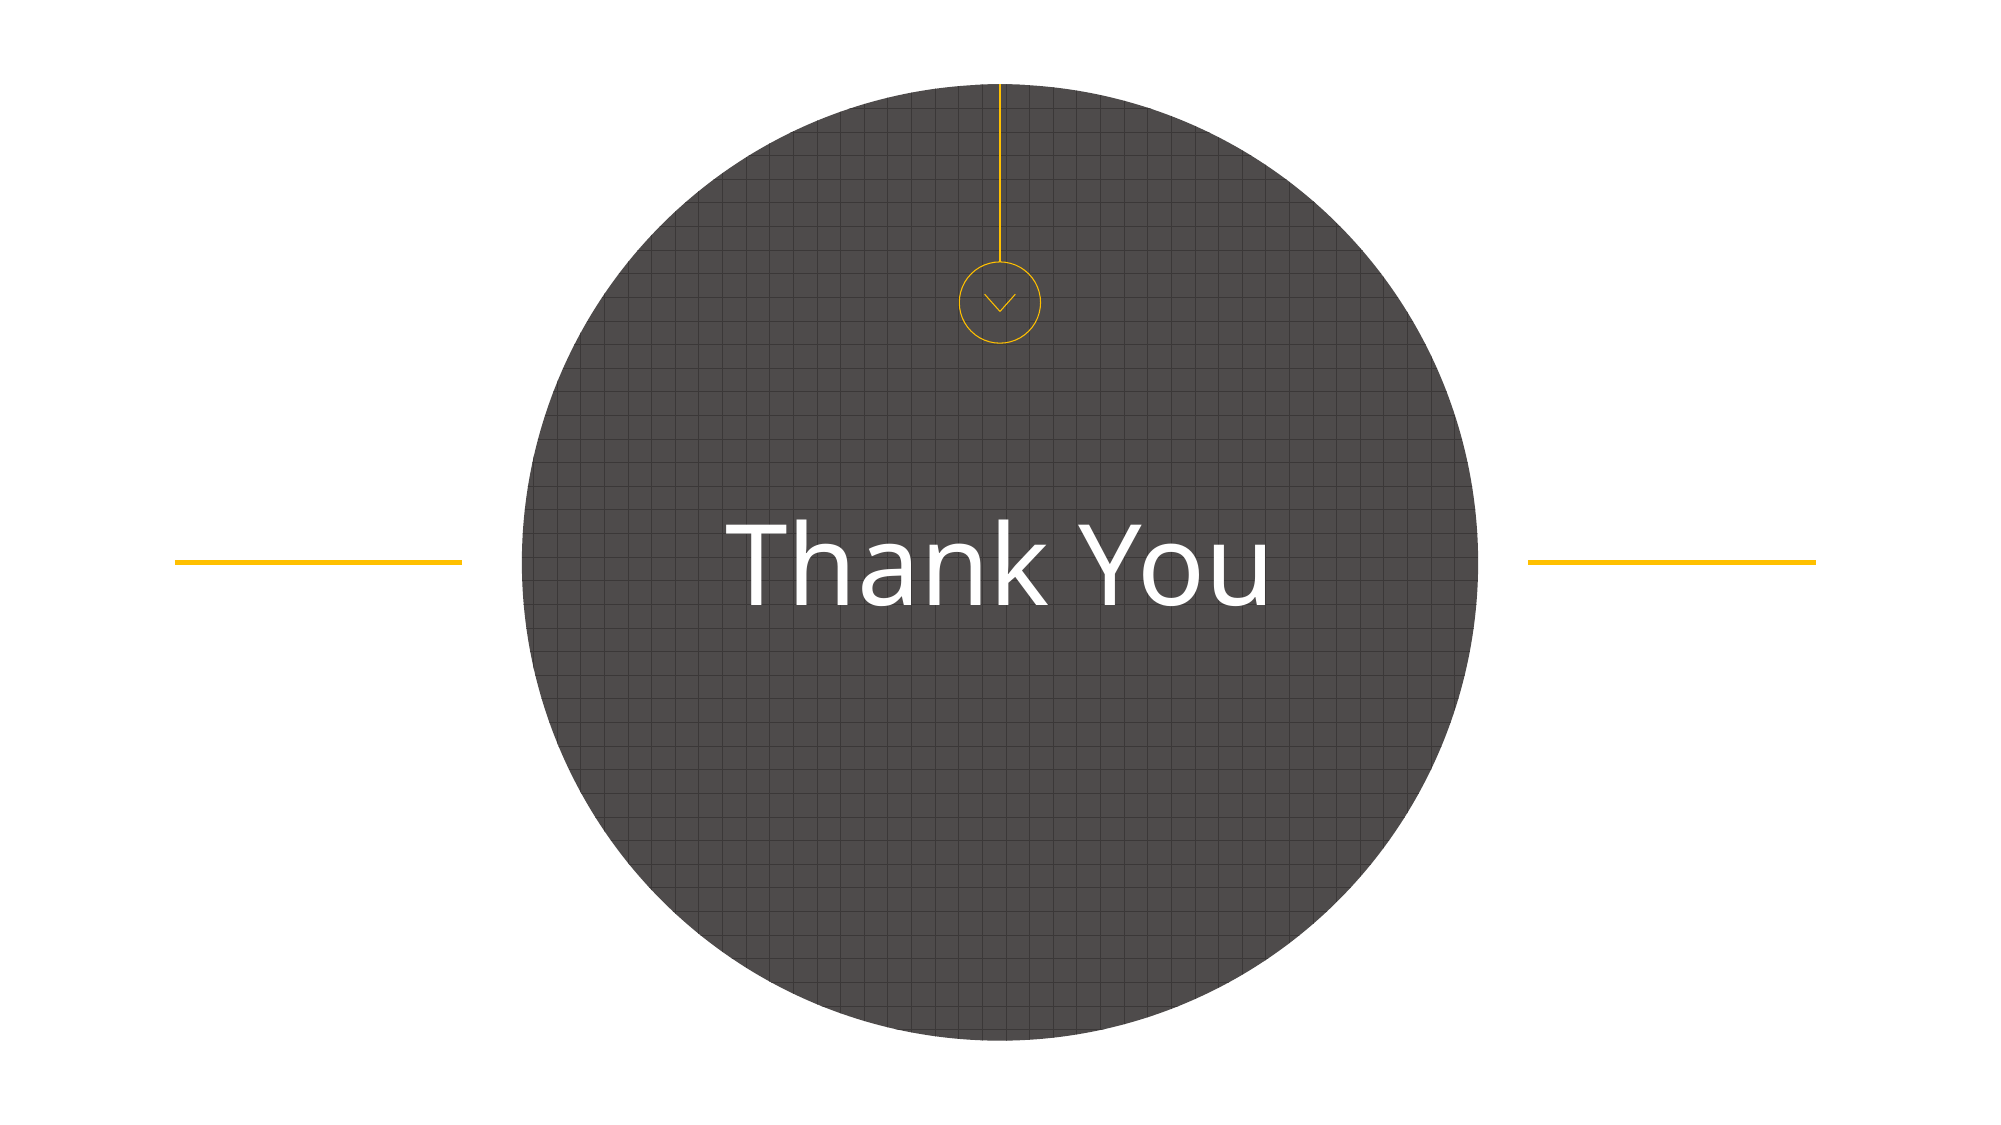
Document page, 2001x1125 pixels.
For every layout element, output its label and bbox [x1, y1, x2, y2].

text_box [521, 84, 1479, 1041]
text_box [984, 294, 1016, 312]
